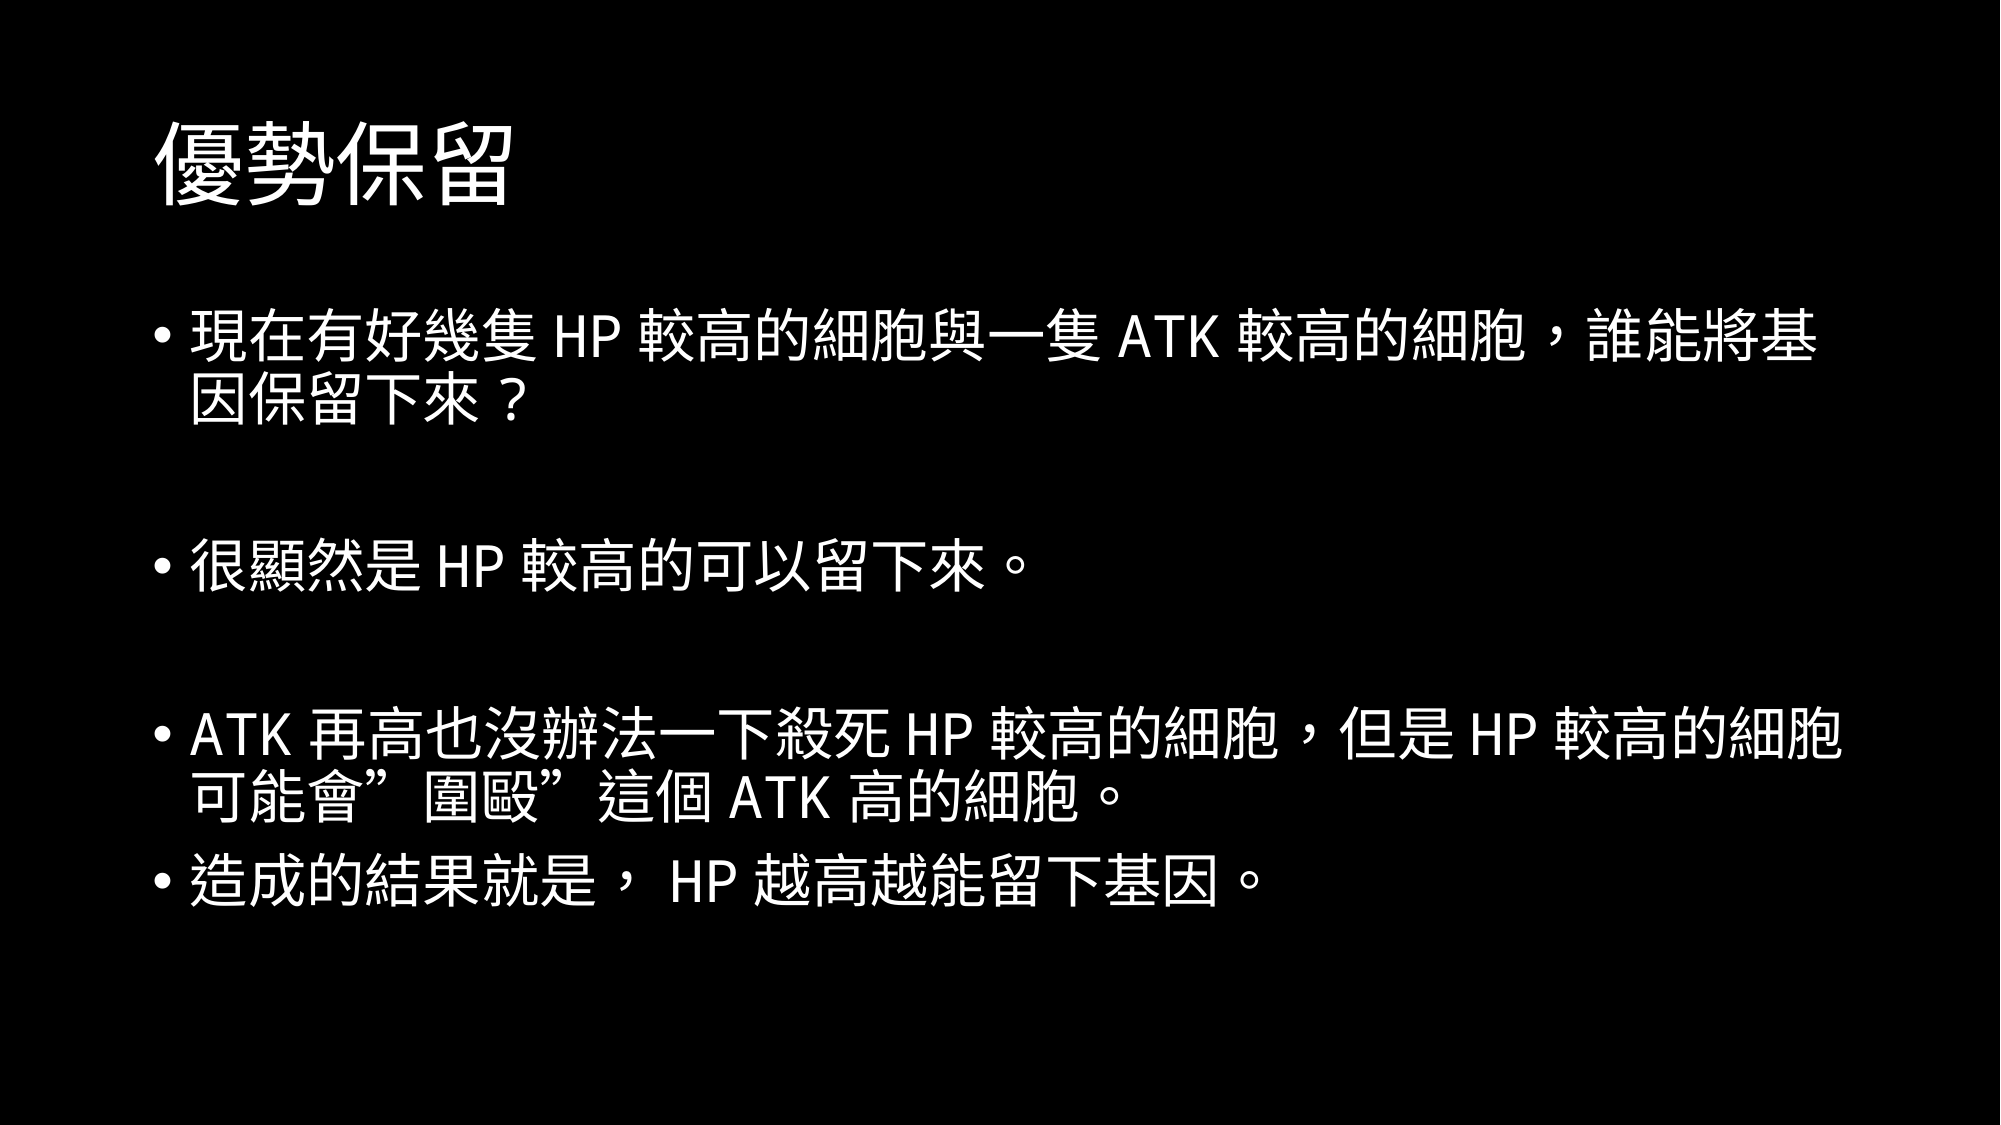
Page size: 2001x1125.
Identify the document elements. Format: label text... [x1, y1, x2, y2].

list 現在有好幾隻HP較高的細胞與一隻ATK較高的細胞，誰能將基因保留下來? 很顯然是HP較高的可以留下來。 ATK再高也沒辦法一下殺死HP較高的細胞，但是HP較高的細胞可能會”圍毆”這個ATK高的細胞。 造成的結果就是，HP越高越能留下基因。 [137, 299, 1863, 1014]
title 優勢保留 [137, 59, 1863, 278]
